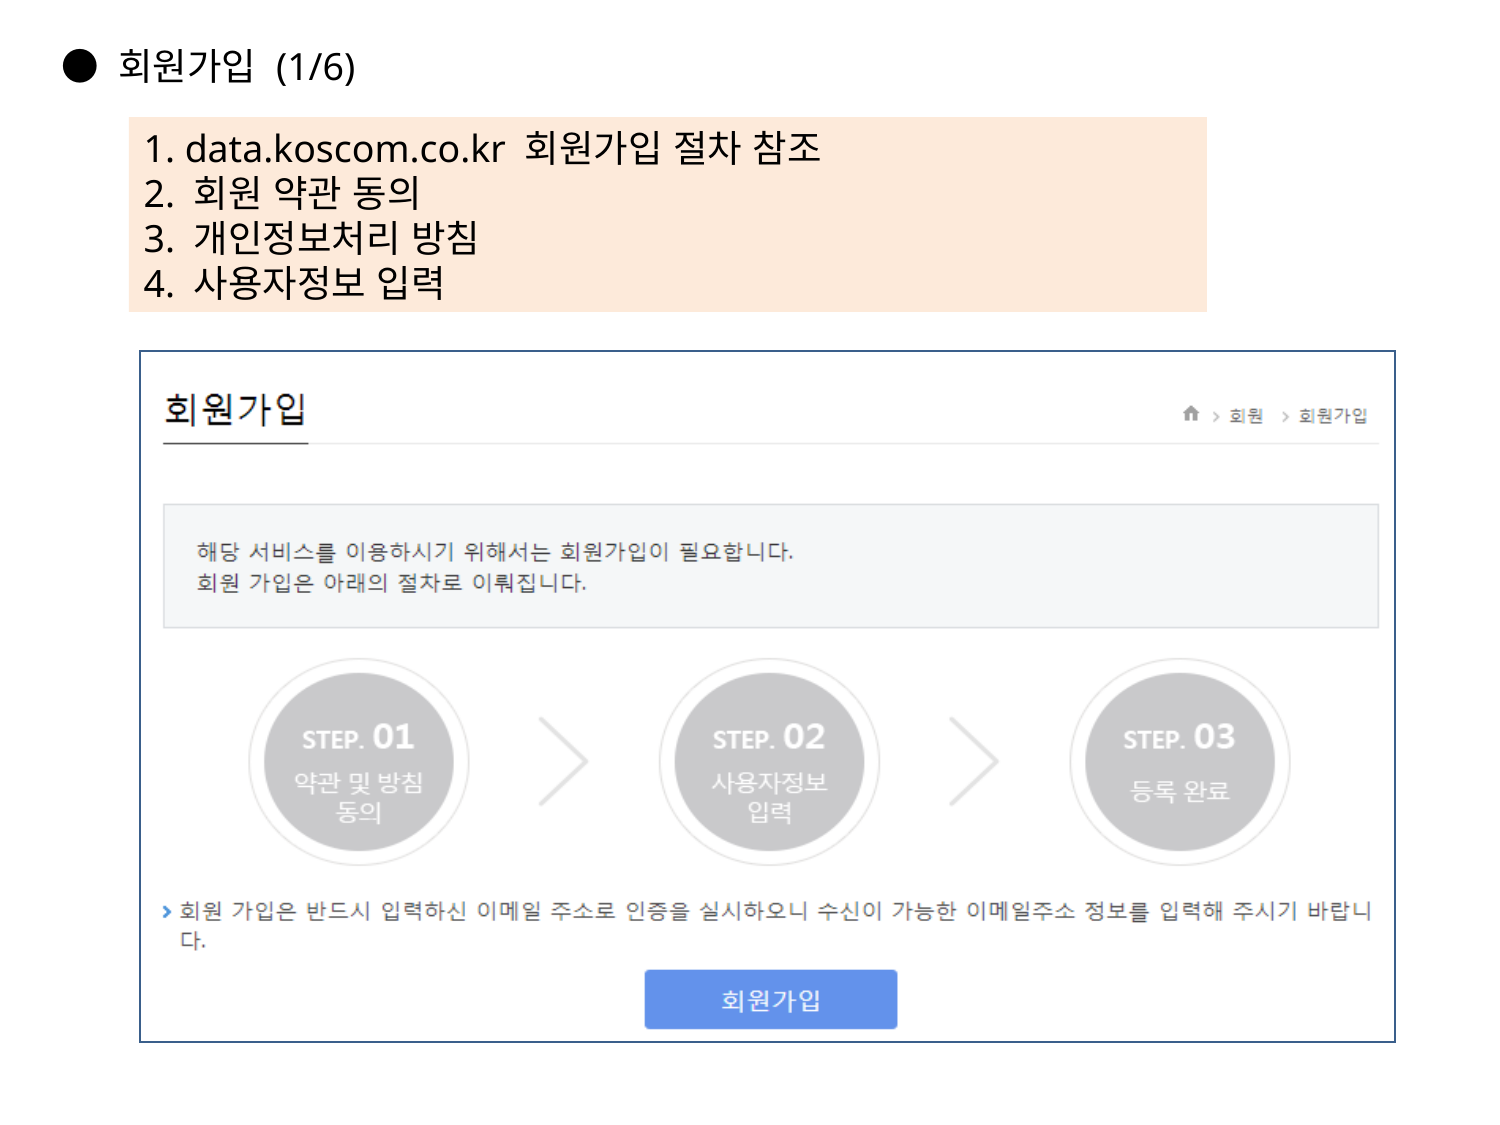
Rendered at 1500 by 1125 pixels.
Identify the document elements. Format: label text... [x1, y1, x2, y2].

text_box ● 회원가입 (1/6) [46, 35, 727, 95]
text_box 1. data.koscom.co.kr 회원가입 절차 참조 2. 회원 약관 동의 3. 개인정보처리 방침 4. 사용자정보 입력 [128, 117, 1207, 312]
picture [140, 351, 1395, 1042]
